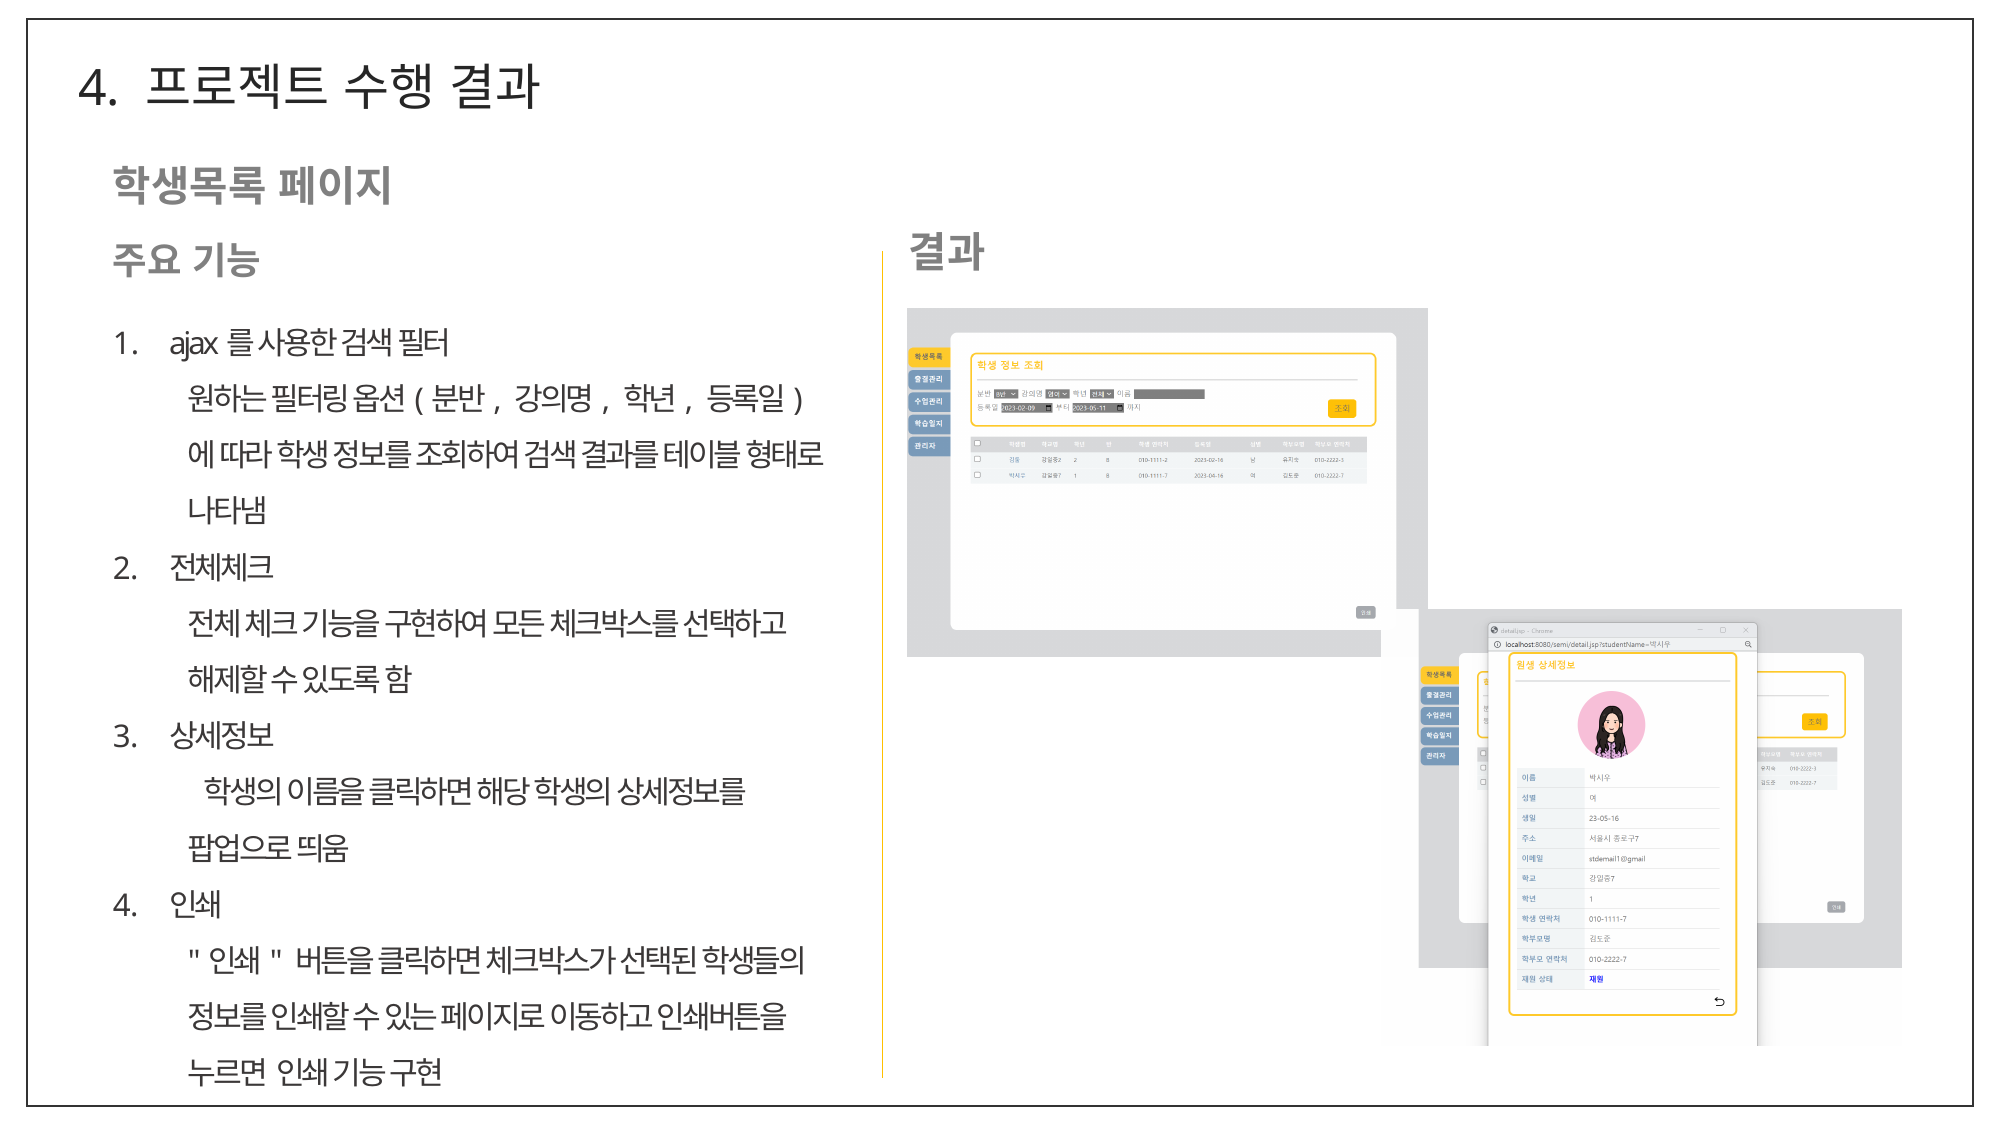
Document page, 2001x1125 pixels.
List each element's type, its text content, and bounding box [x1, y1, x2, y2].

text_box 학생목록 페이지 [98, 152, 455, 218]
text_box ajax를 사용한 검색 필터 원하는 필터링 옵션(분반, 강의명, 학년, 등록일)에 따라 학생 정보를 조회하여 검색 결과를 테이블 형태로 나타냄 전체체크 전체 체크 기능을 구현하여 모든 체크박스를 선택하고 해제할 수 있도록 함 상세정보 학생의 이름을 클릭하면 해당 학생의 상세정보를 팝업으로 띄움 인쇄 "인쇄" 버튼을 클릭하면 체크박스가 선택된 학생들의 정보를 인쇄할 수 있는 페이지로 이동하고 인쇄버튼을 누르면 인쇄 기능 구현 [98, 297, 850, 1099]
text_box [26, 18, 1974, 1107]
text_box 4. 프로젝트 수행 결과 [63, 47, 779, 123]
text_box 결과 [893, 218, 1016, 283]
text_box 주요 기능 [98, 229, 292, 290]
picture [907, 308, 1902, 1046]
